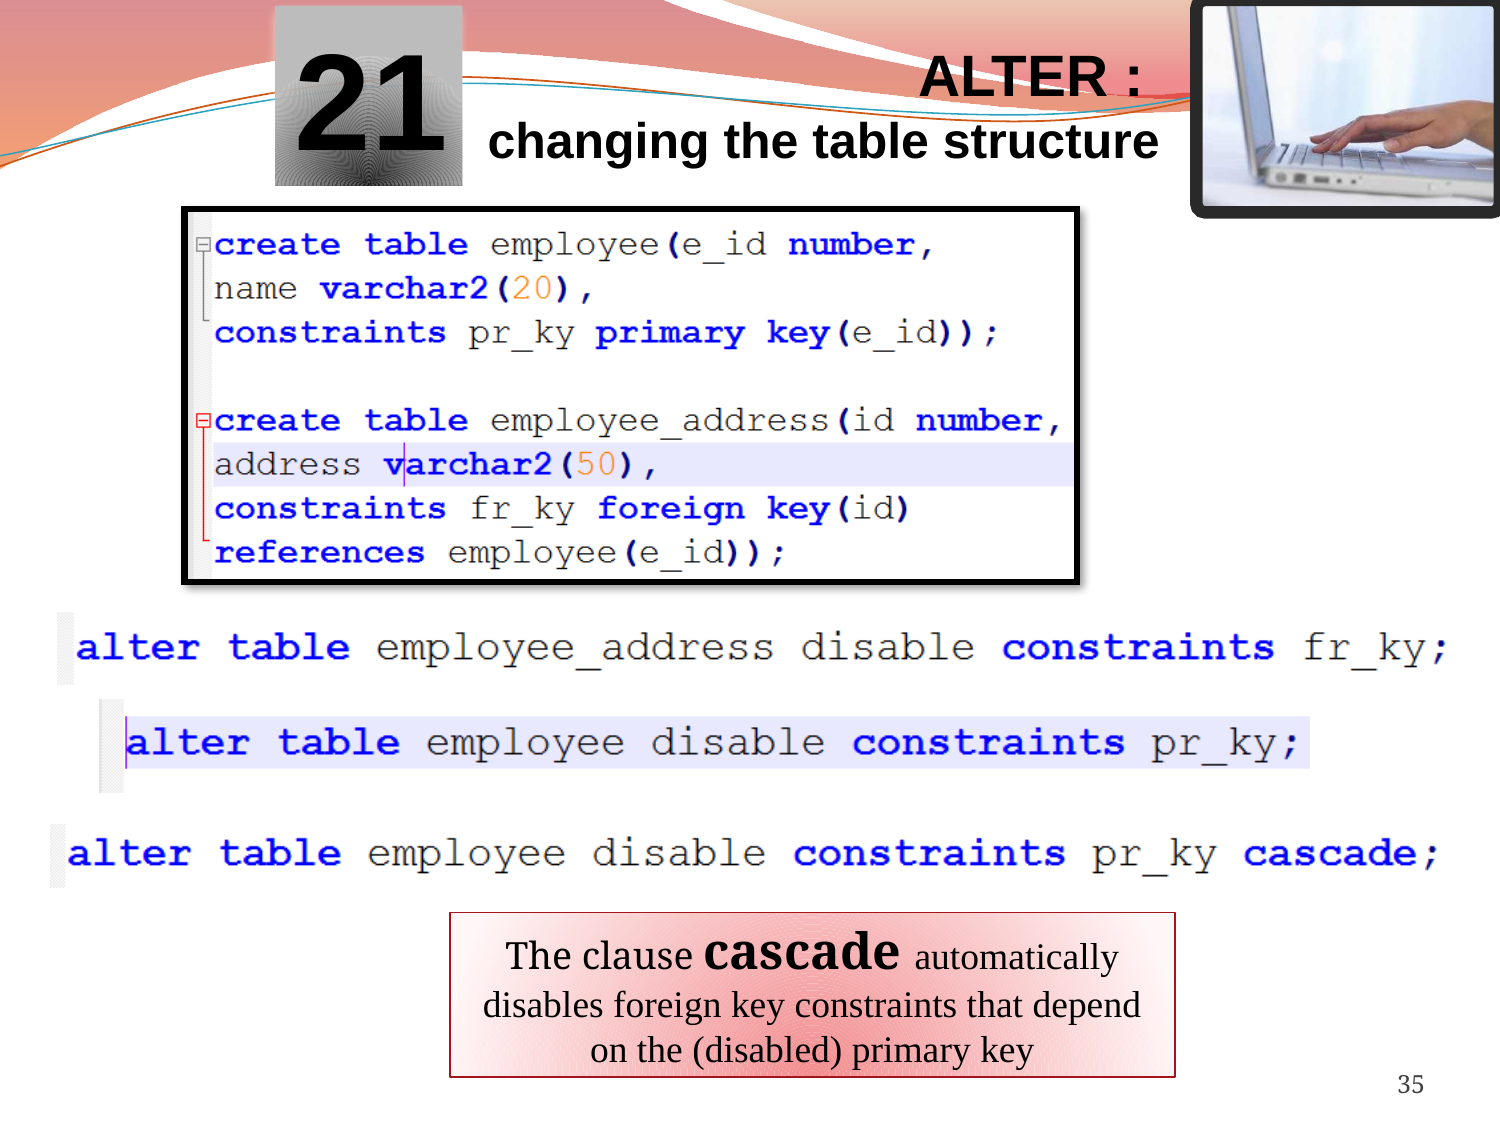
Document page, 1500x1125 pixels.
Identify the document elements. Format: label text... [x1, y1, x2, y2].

picture [57, 612, 1500, 685]
text_box The clause cascade automatically disables foreign key constraints that depend on the (disabled) primary key [449, 912, 1176, 1078]
picture [1196, 0, 1500, 213]
slide_number 35 [1299, 1042, 1425, 1103]
text_box ALTER : changing the table structure [469, 31, 1175, 176]
picture [99, 699, 1310, 793]
picture [49, 824, 1449, 888]
text_box 21 [275, 5, 463, 186]
picture [187, 212, 1075, 580]
